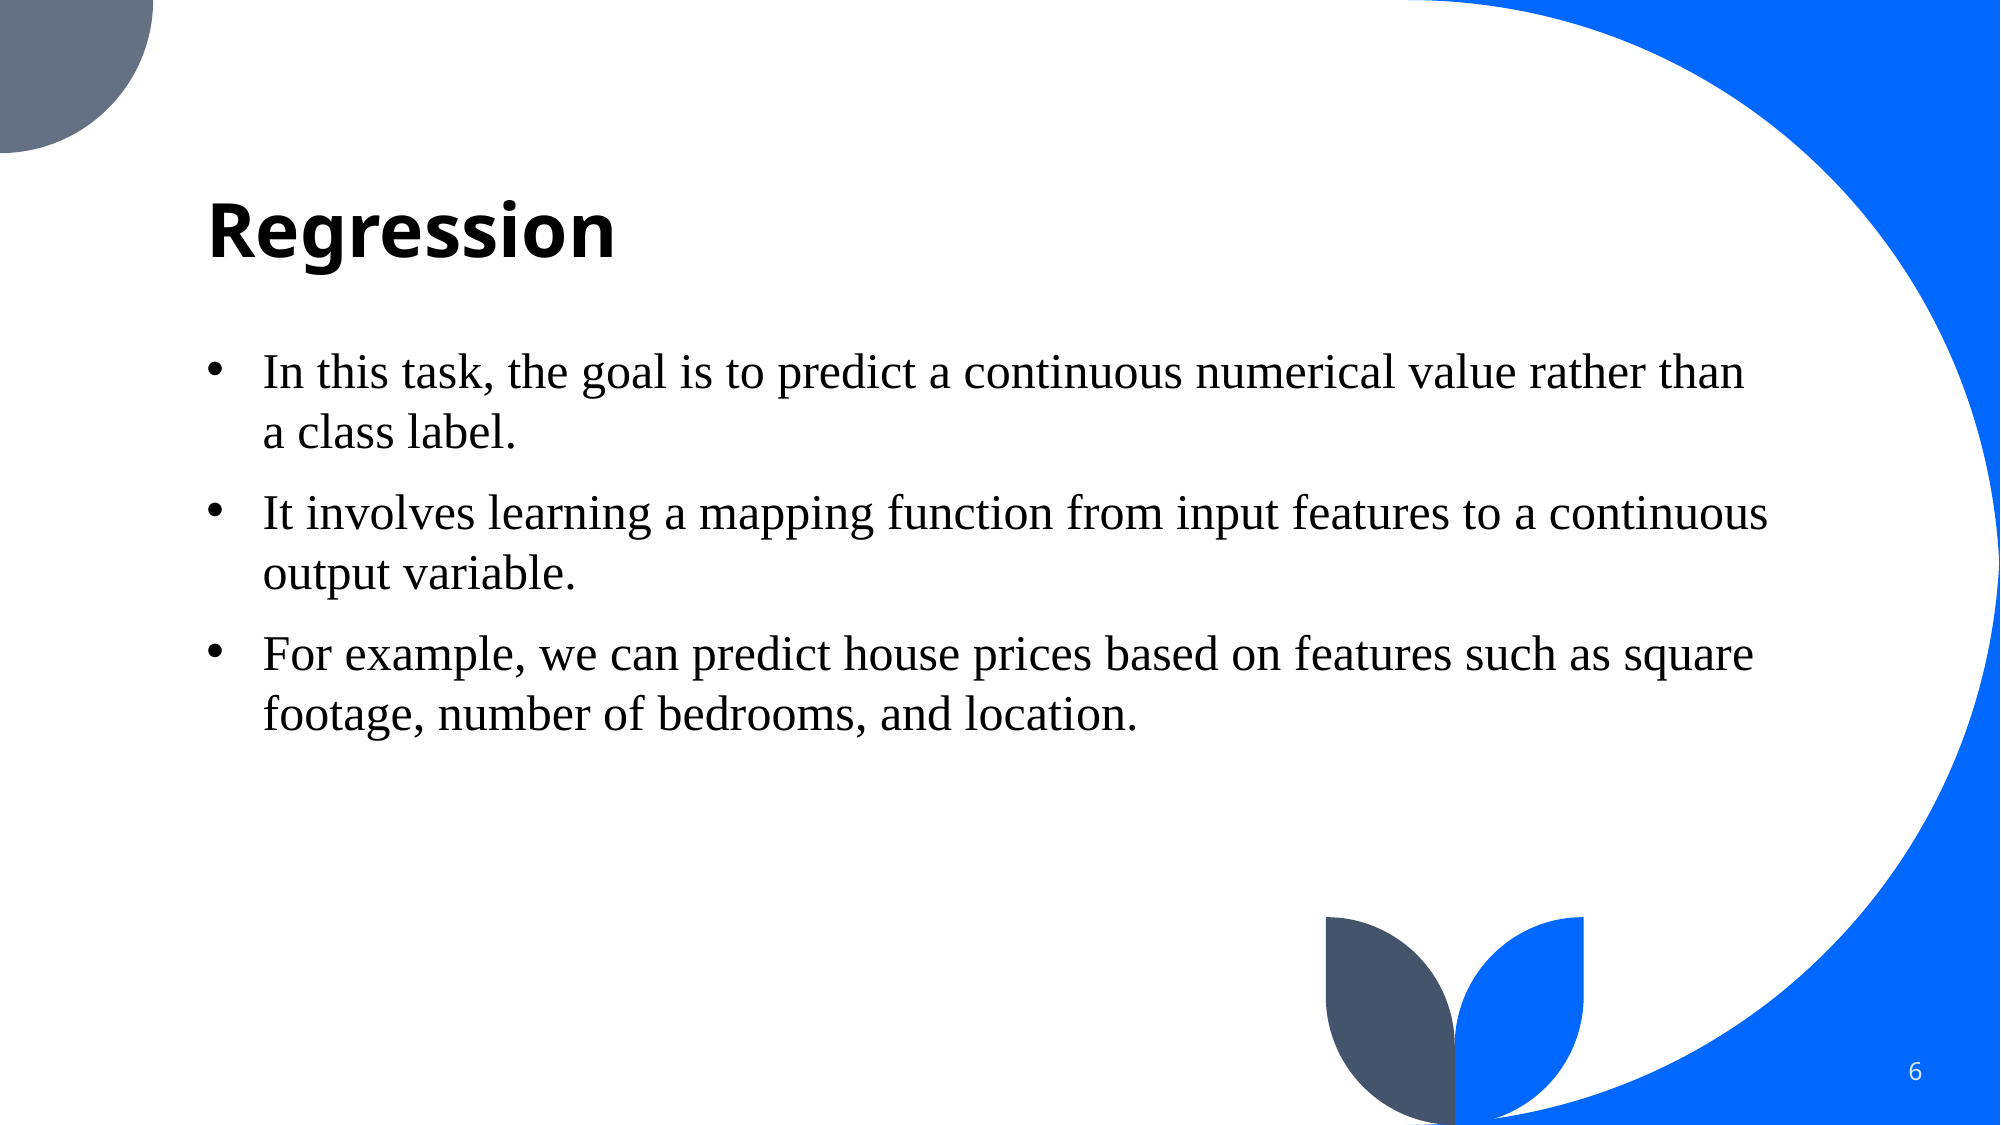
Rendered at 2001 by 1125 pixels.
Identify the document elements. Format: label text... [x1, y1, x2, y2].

list In this task, the goal is to predict a continuous numerical value rather than a class label. It involves learning a mapping function from input features to a continuous output variable. For example, we can predict house prices based on features such as square footage, number of bedrooms, and location. [191, 330, 1796, 884]
title Regression [191, 62, 1796, 280]
slide_number 6 [1665, 1042, 1938, 1103]
